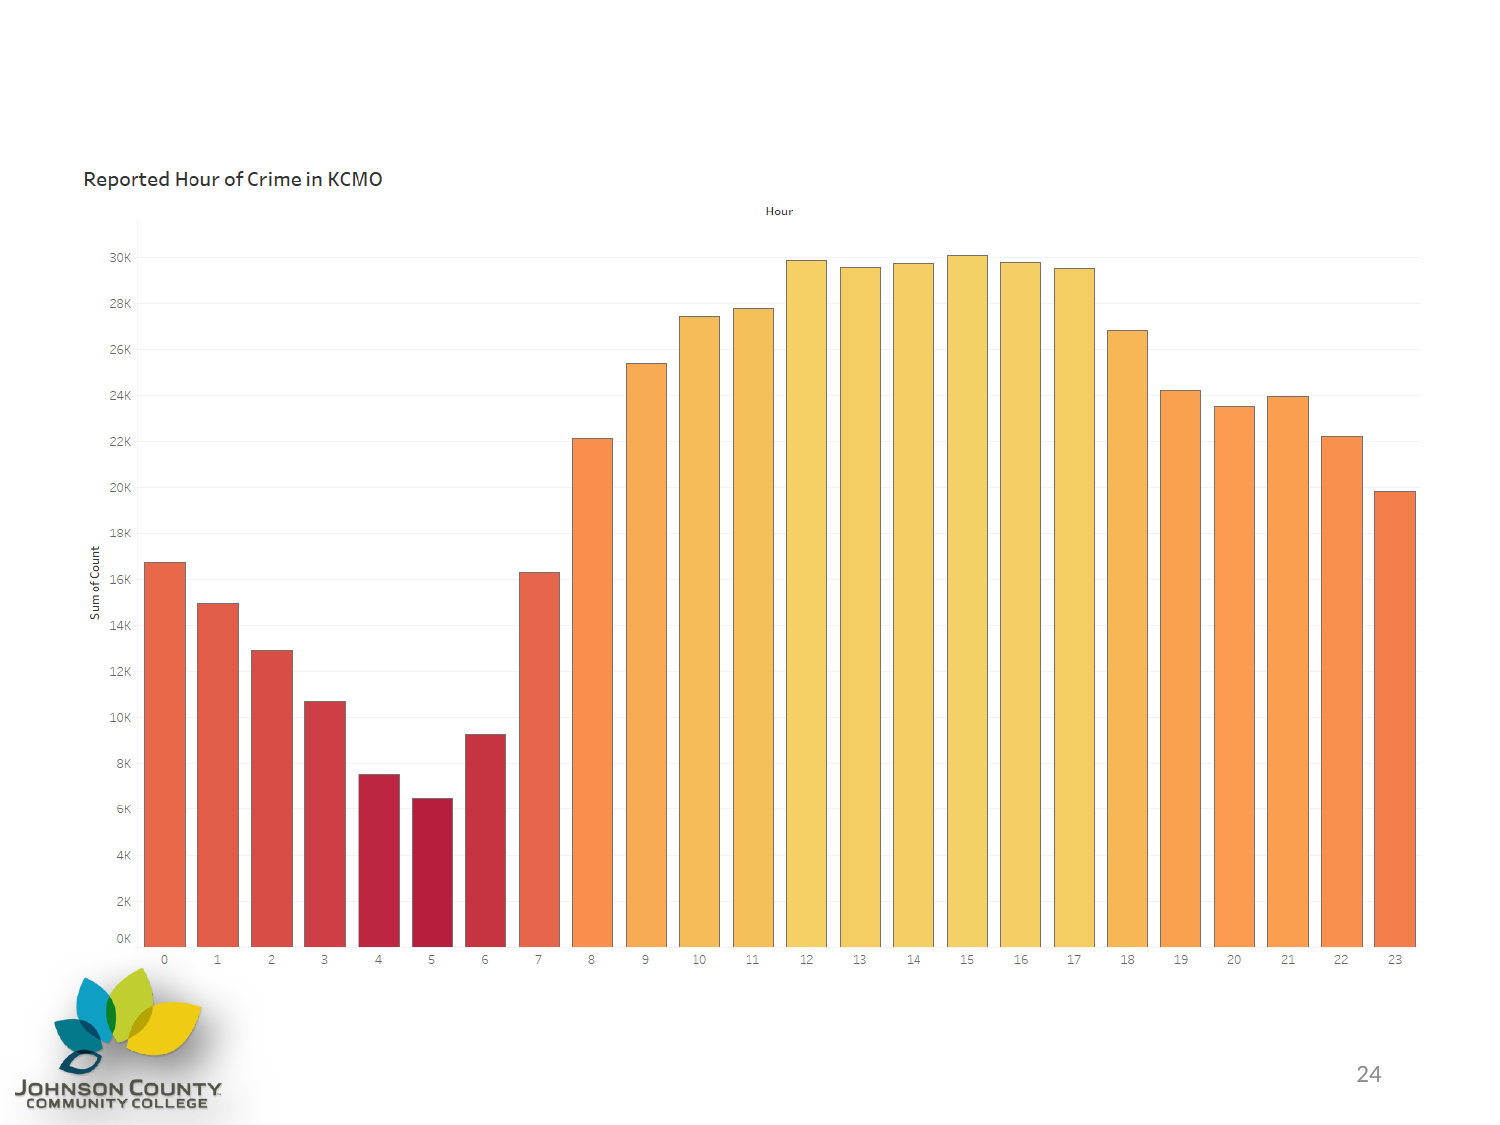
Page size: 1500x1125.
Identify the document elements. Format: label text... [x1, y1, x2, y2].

slide_number 24 [1059, 1042, 1397, 1103]
picture [12, 158, 1422, 1113]
